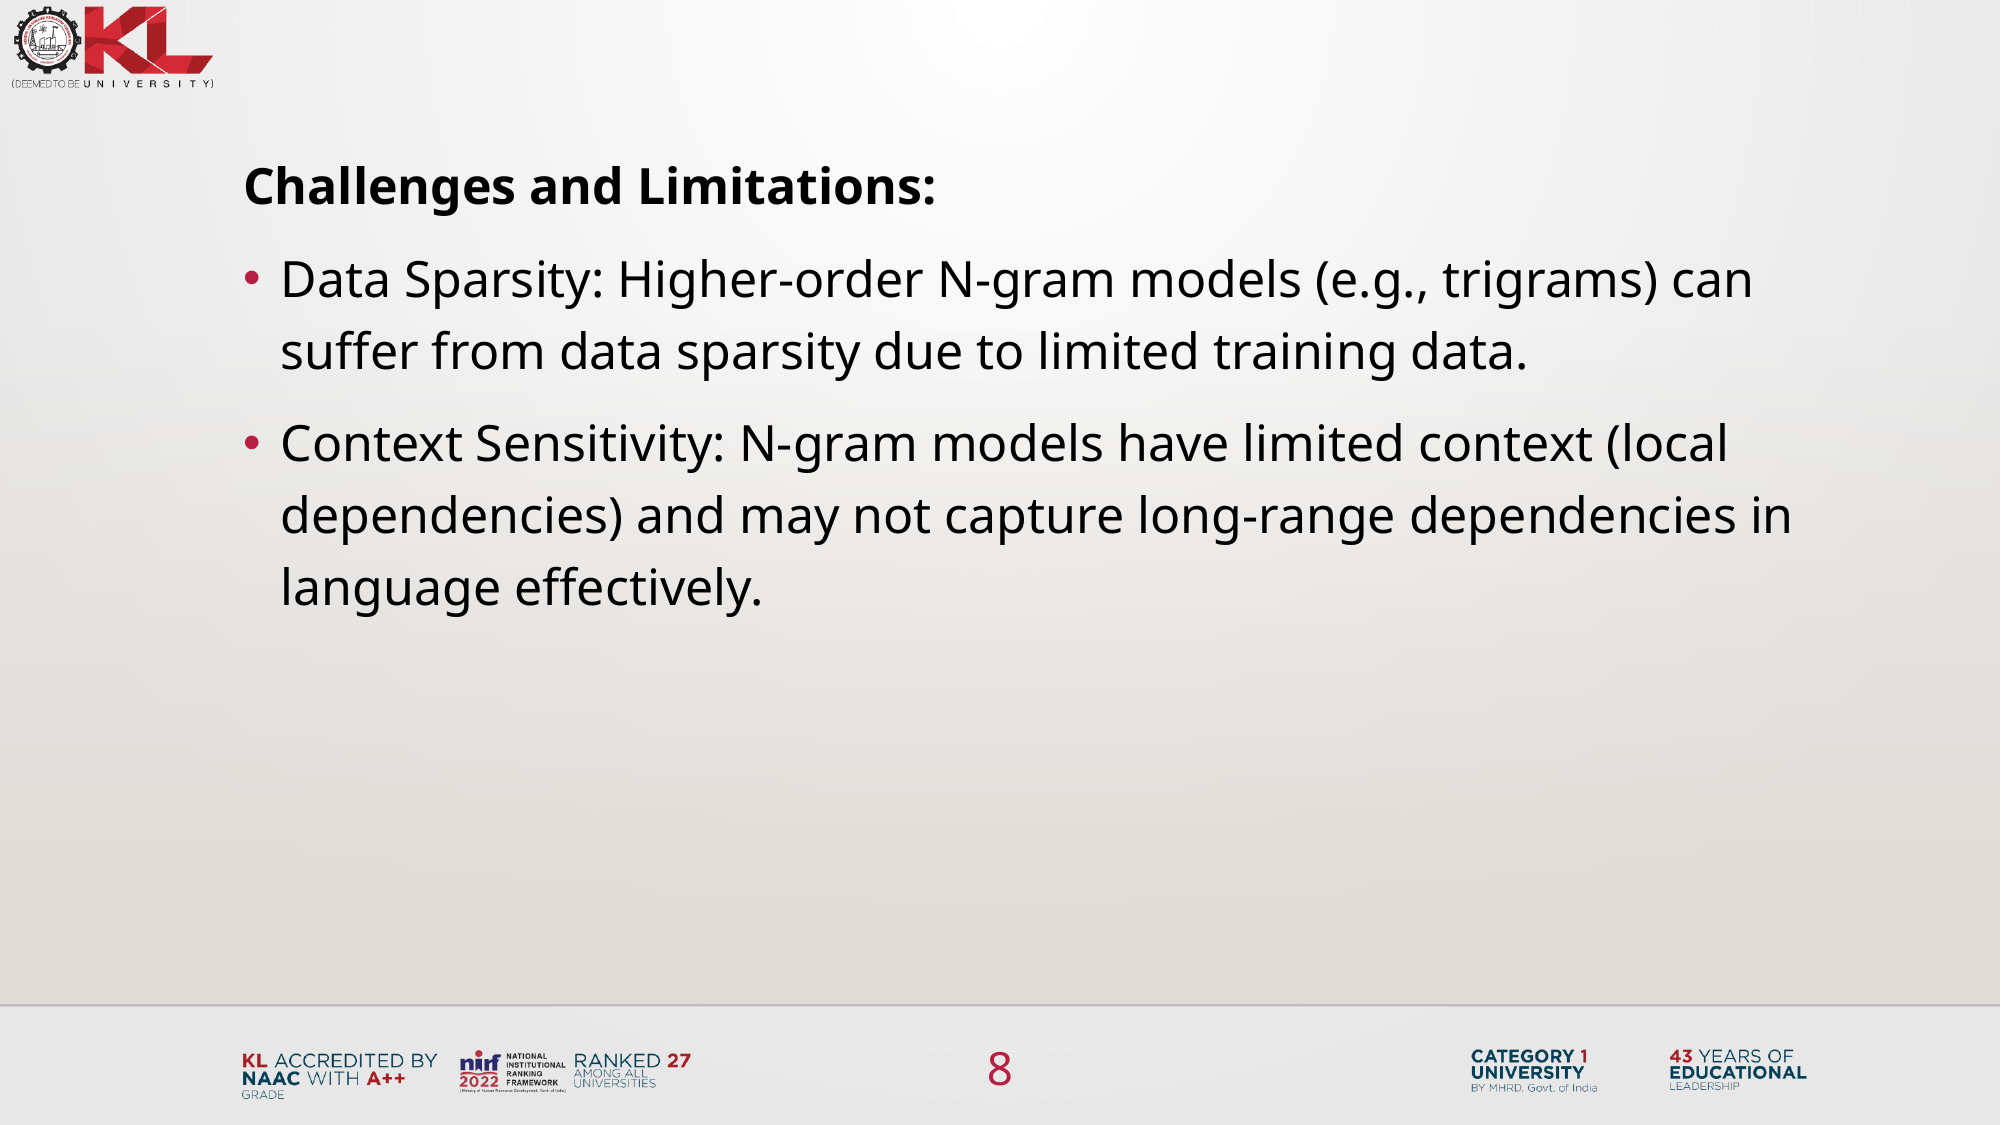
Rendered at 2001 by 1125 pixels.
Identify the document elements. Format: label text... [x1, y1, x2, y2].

picture [12, 5, 213, 88]
slide_number 8 [933, 1031, 1067, 1115]
picture [238, 1045, 716, 1103]
picture [1447, 1045, 1814, 1101]
list Challenges and Limitations: Data Sparsity: Higher-order N-gram models (e.g., trigrams) can suffer from data sparsity due to limited training data. Context Sensitivity: N-gram models have limited context (local dependencies) and may not capture long-range dependencies in language effectively. [228, 134, 1825, 888]
